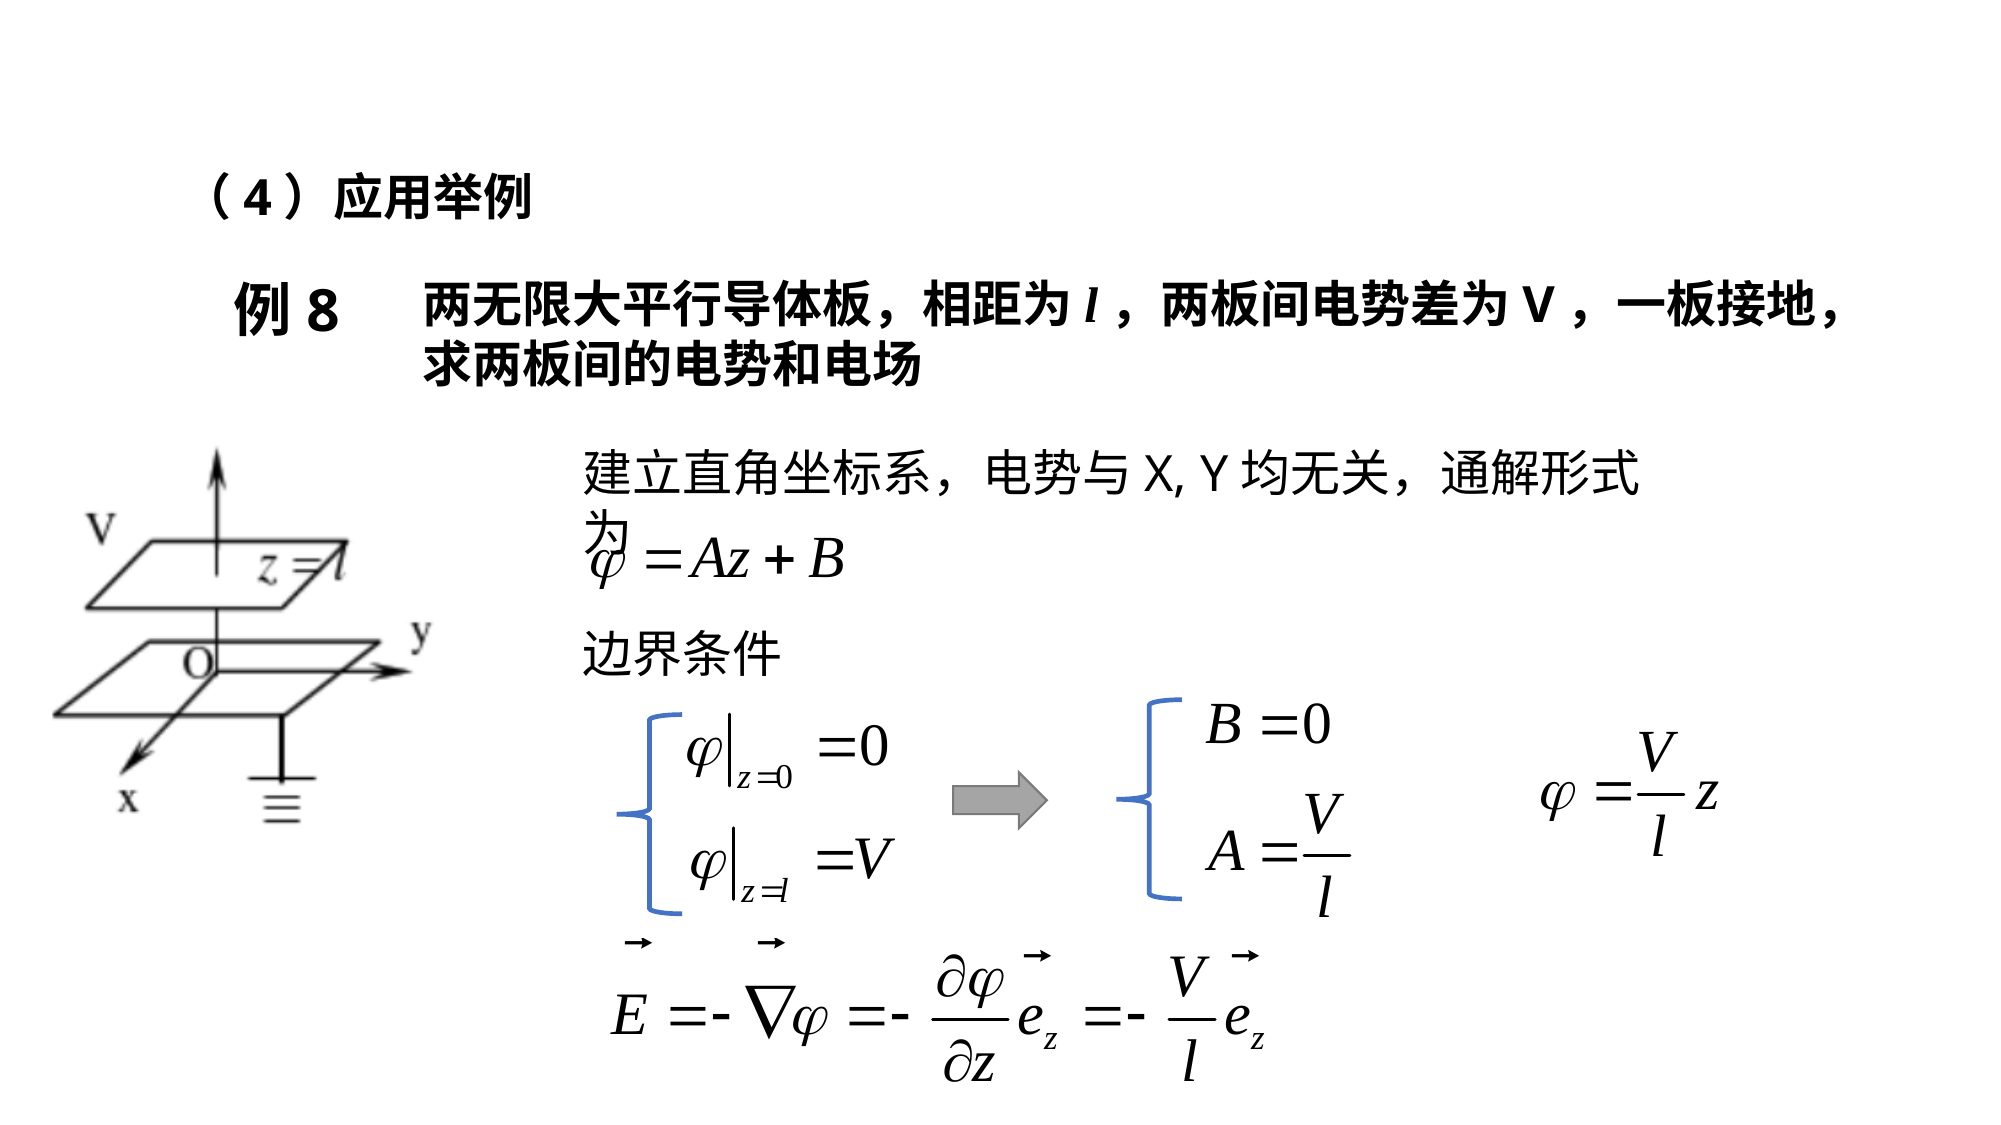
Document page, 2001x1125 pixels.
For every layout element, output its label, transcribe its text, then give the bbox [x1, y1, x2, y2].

text_box [1116, 699, 1182, 900]
text_box [952, 769, 1049, 831]
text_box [678, 699, 902, 801]
text_box [616, 714, 683, 915]
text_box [600, 938, 1279, 1095]
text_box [1194, 690, 1364, 930]
text_box 边界条件 [567, 615, 837, 690]
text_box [581, 522, 856, 603]
picture [52, 439, 474, 860]
text_box 建立直角坐标系，电势与X, Y均无关，通解形式为 [567, 433, 1705, 569]
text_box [1532, 714, 1732, 870]
text_box 两无限大平行导体板，相距为l，两板间电势差为V，一板接地，求两板间的电势和电场 [407, 265, 1840, 401]
text_box 例8 [219, 265, 355, 351]
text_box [682, 813, 912, 914]
text_box （4）应用举例 [166, 157, 611, 233]
